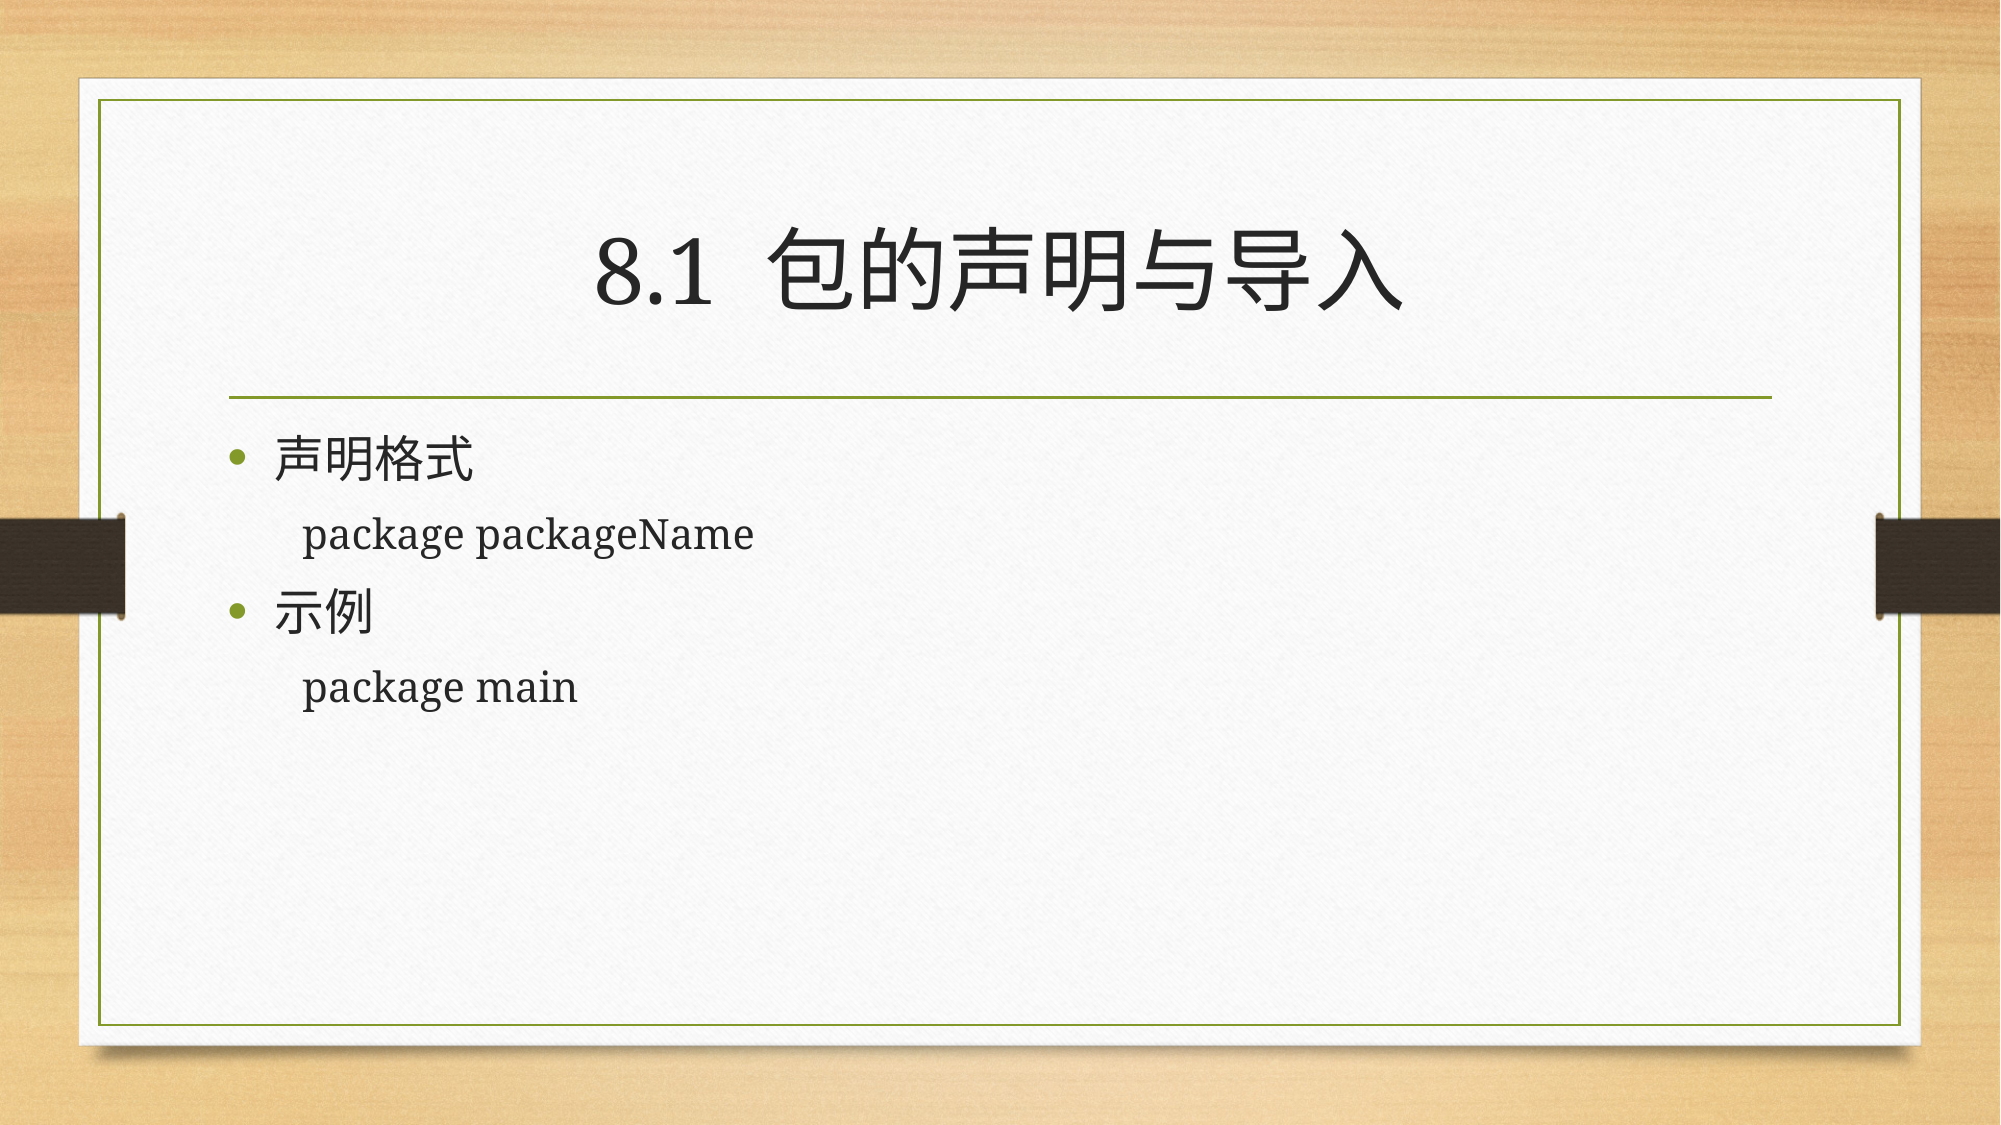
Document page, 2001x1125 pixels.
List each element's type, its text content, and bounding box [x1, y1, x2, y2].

picture [0, 0, 2001, 1125]
list 声明格式 package packageName 示例 package main [212, 419, 1788, 964]
title 8.1 包的声明与导入 [212, 161, 1788, 375]
